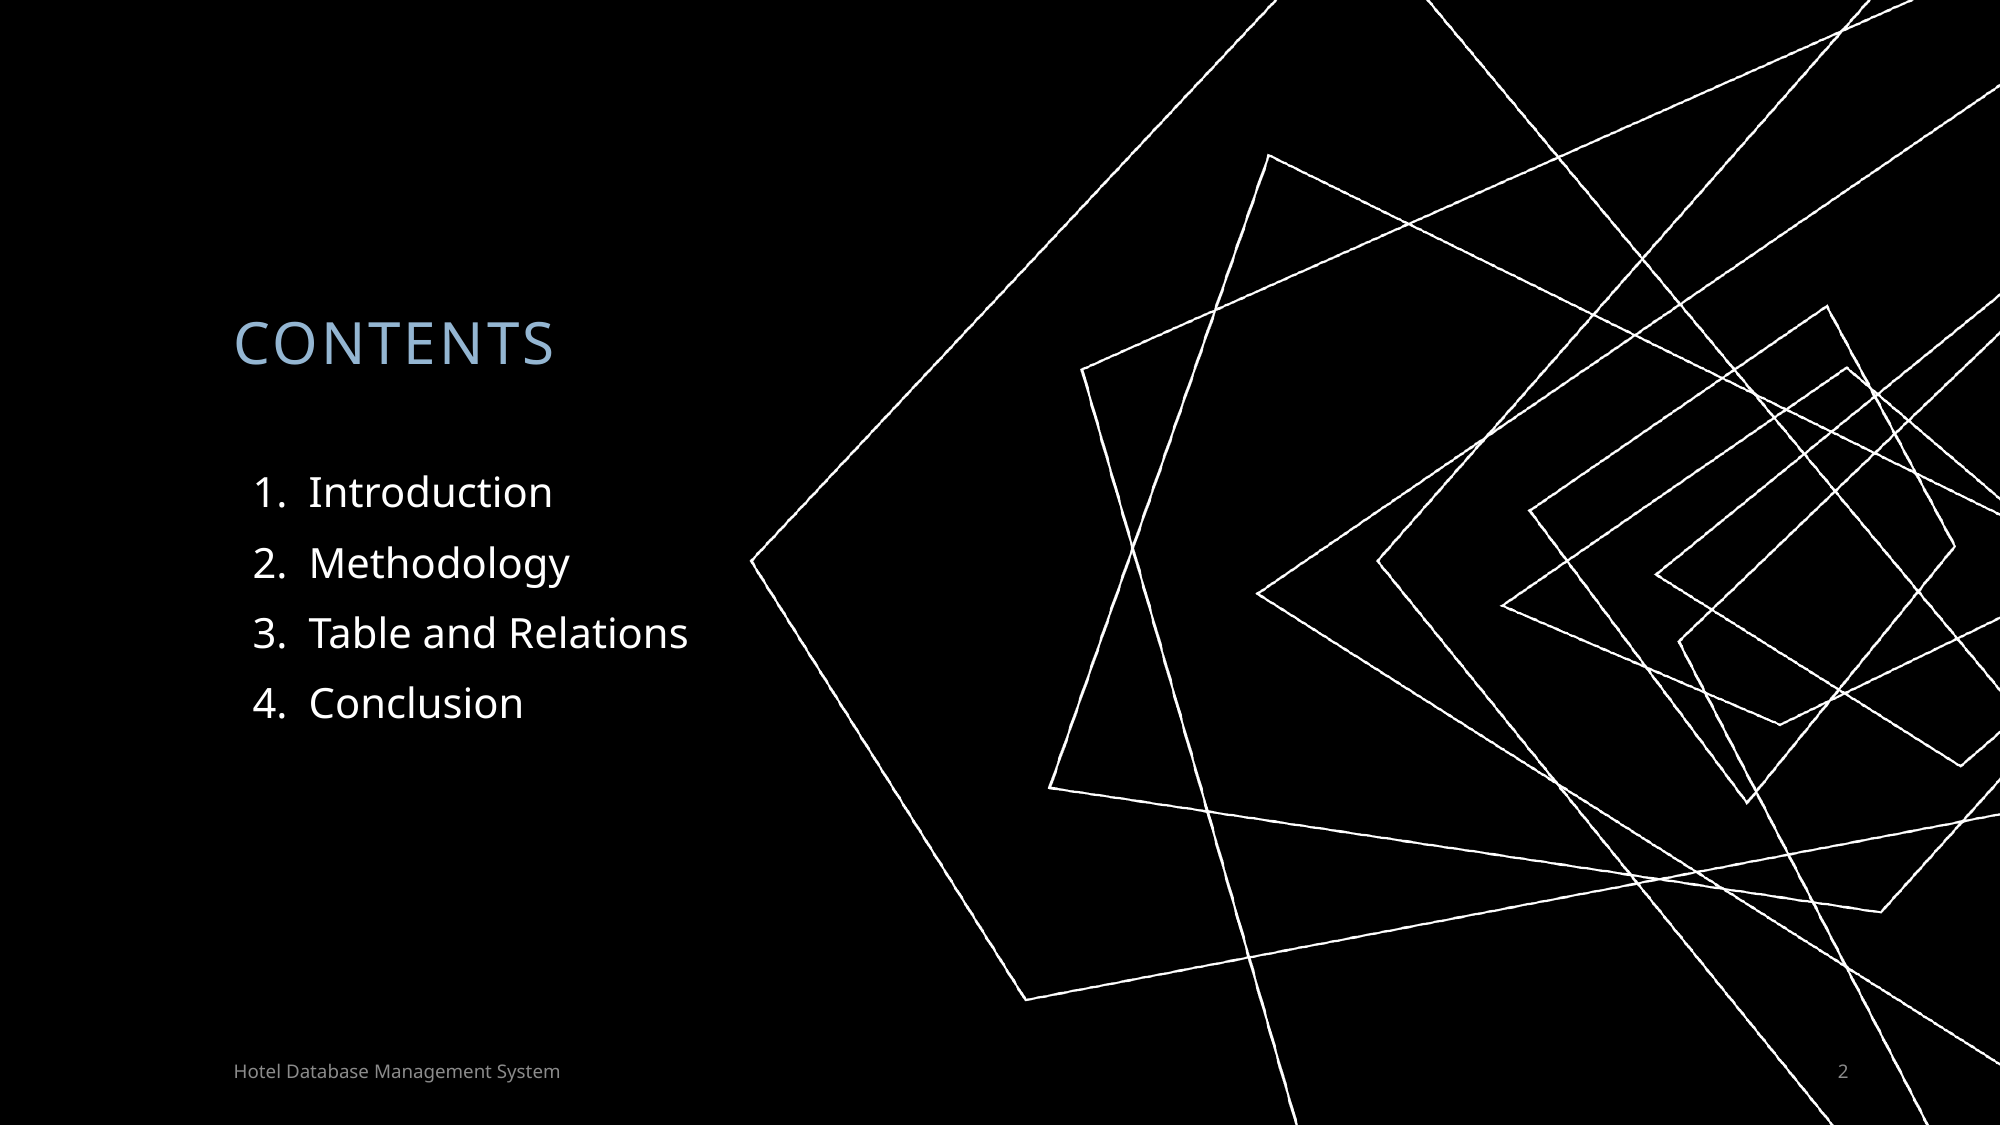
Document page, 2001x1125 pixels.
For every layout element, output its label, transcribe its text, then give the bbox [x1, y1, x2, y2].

picture [693, 0, 2000, 1125]
title Contents [218, 167, 694, 385]
footer Hotel Database Management System [218, 1042, 846, 1103]
list Introduction Methodology Table and Relations Conclusion [218, 438, 754, 975]
slide_number 2 [1701, 1042, 1864, 1103]
